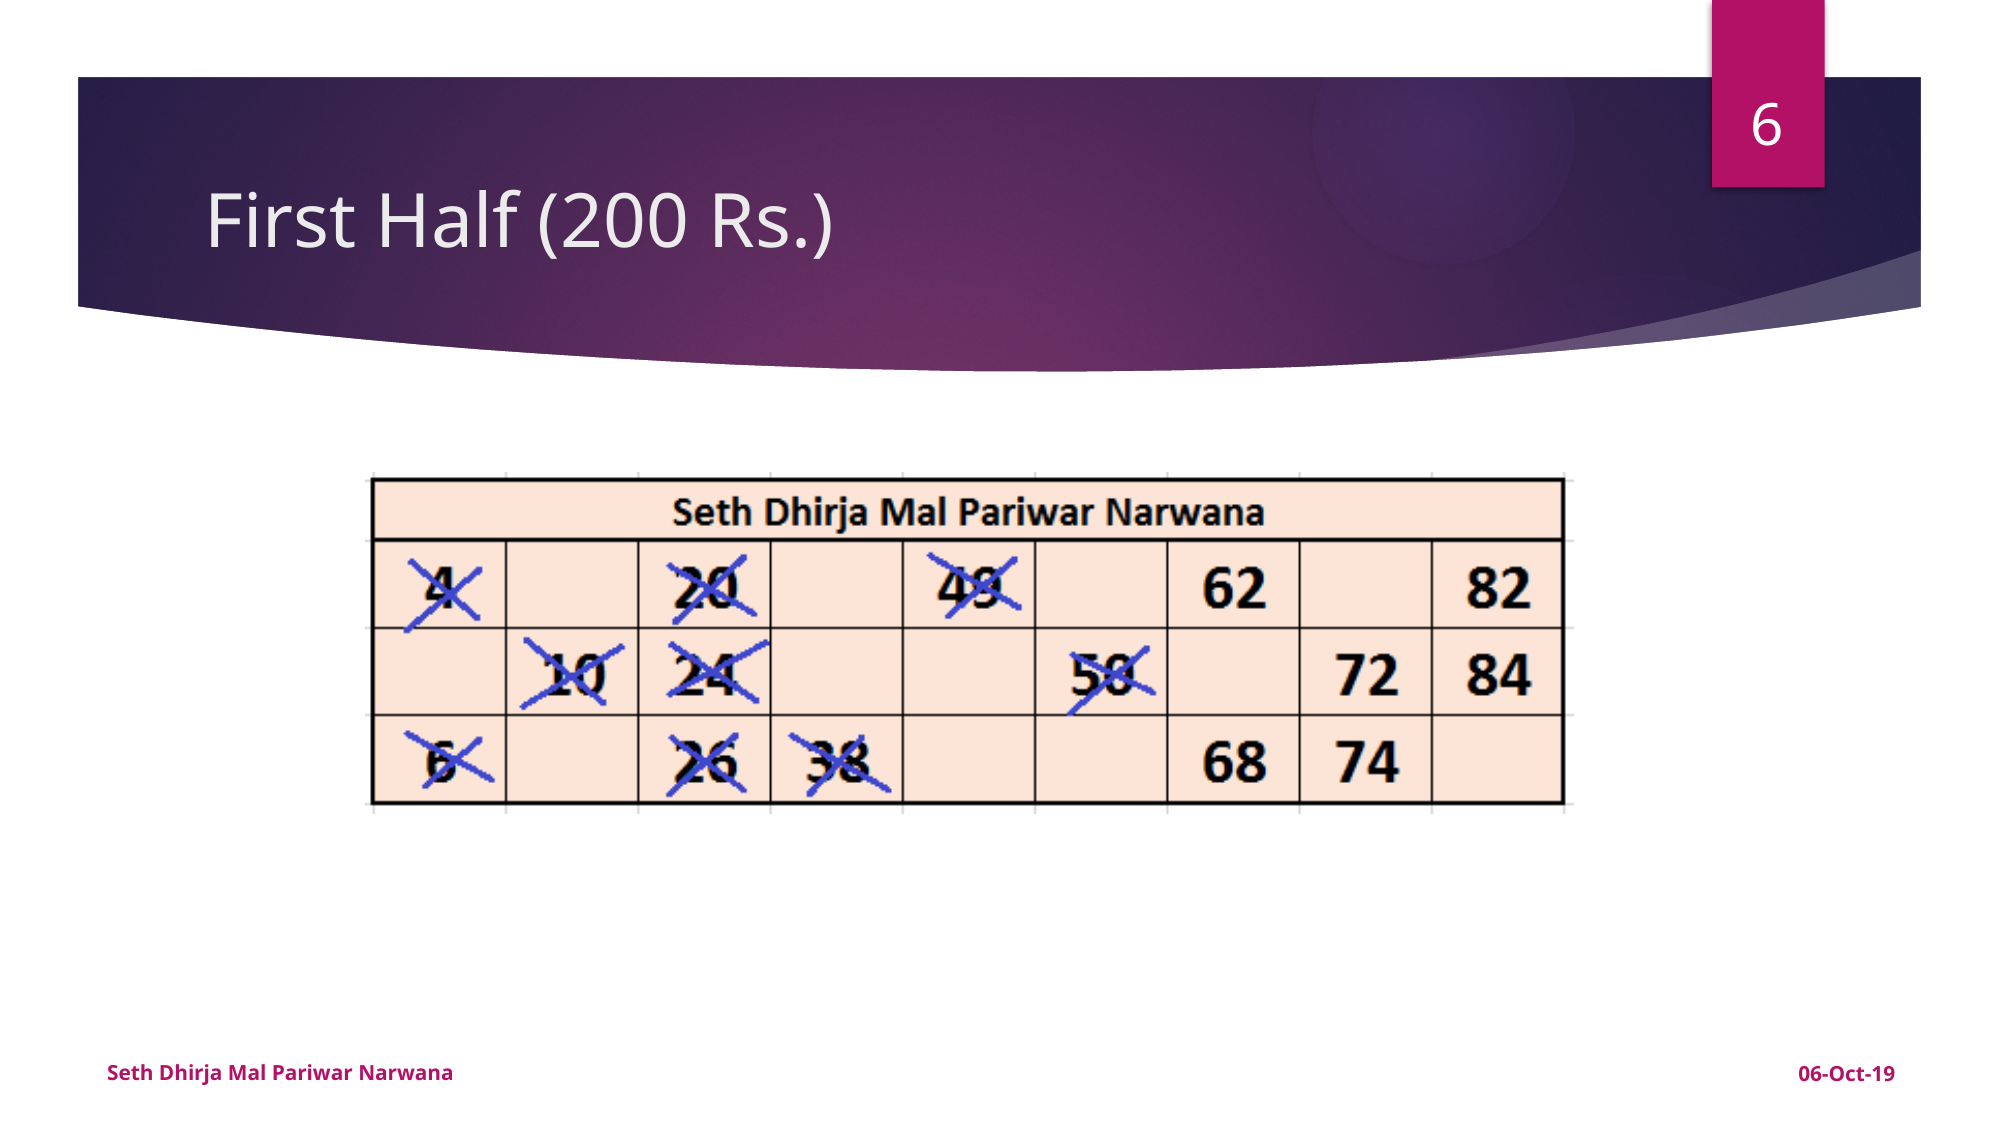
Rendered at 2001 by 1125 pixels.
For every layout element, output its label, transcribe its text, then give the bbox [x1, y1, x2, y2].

footer Seth Dhirja Mal Pariwar Narwana [92, 1048, 726, 1099]
slide_number 6 [1698, 48, 1836, 175]
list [365, 472, 1574, 814]
slide_number 06-Oct-19 [1747, 1048, 1911, 1099]
title First Half (200 Rs.) [189, 159, 1627, 276]
